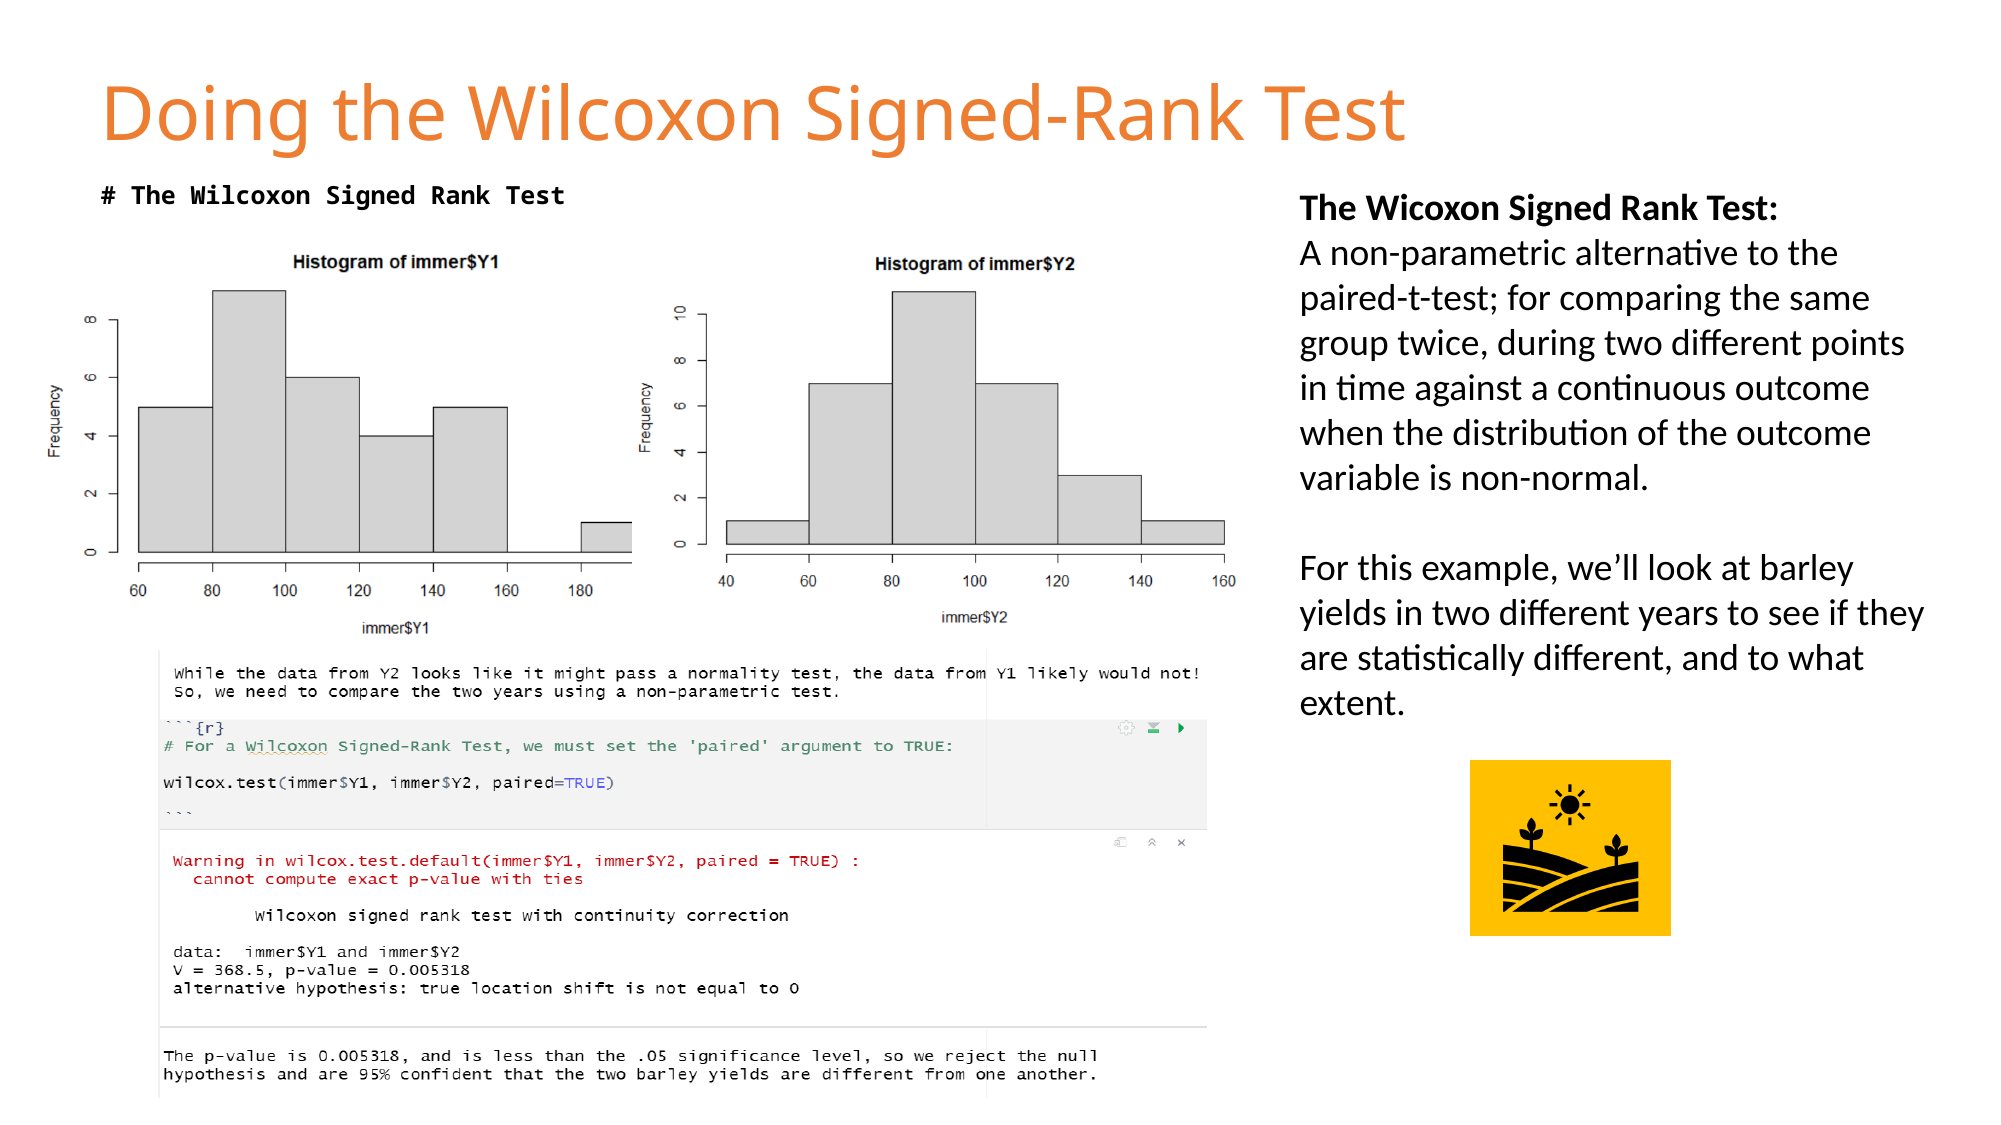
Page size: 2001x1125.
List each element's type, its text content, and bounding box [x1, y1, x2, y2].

list # The Wilcoxon Signed Rank Test [85, 175, 1239, 250]
title Doing the Wilcoxon Signed-Rank Test [85, 57, 1811, 176]
picture [42, 243, 1262, 637]
text_box [1470, 760, 1671, 936]
picture [158, 650, 1207, 1098]
picture [1495, 773, 1646, 924]
text_box The Wicoxon Signed Rank Test: A non-parametric alternative to the paired-t-test; for comparing the same group twice, during two different points in time against a continuous outcome when the distribution of the outcome variable is non-normal. For this example, we’ll look at barley yields in two different years to see if they are statistically different, and to what extent. [1284, 175, 1958, 776]
